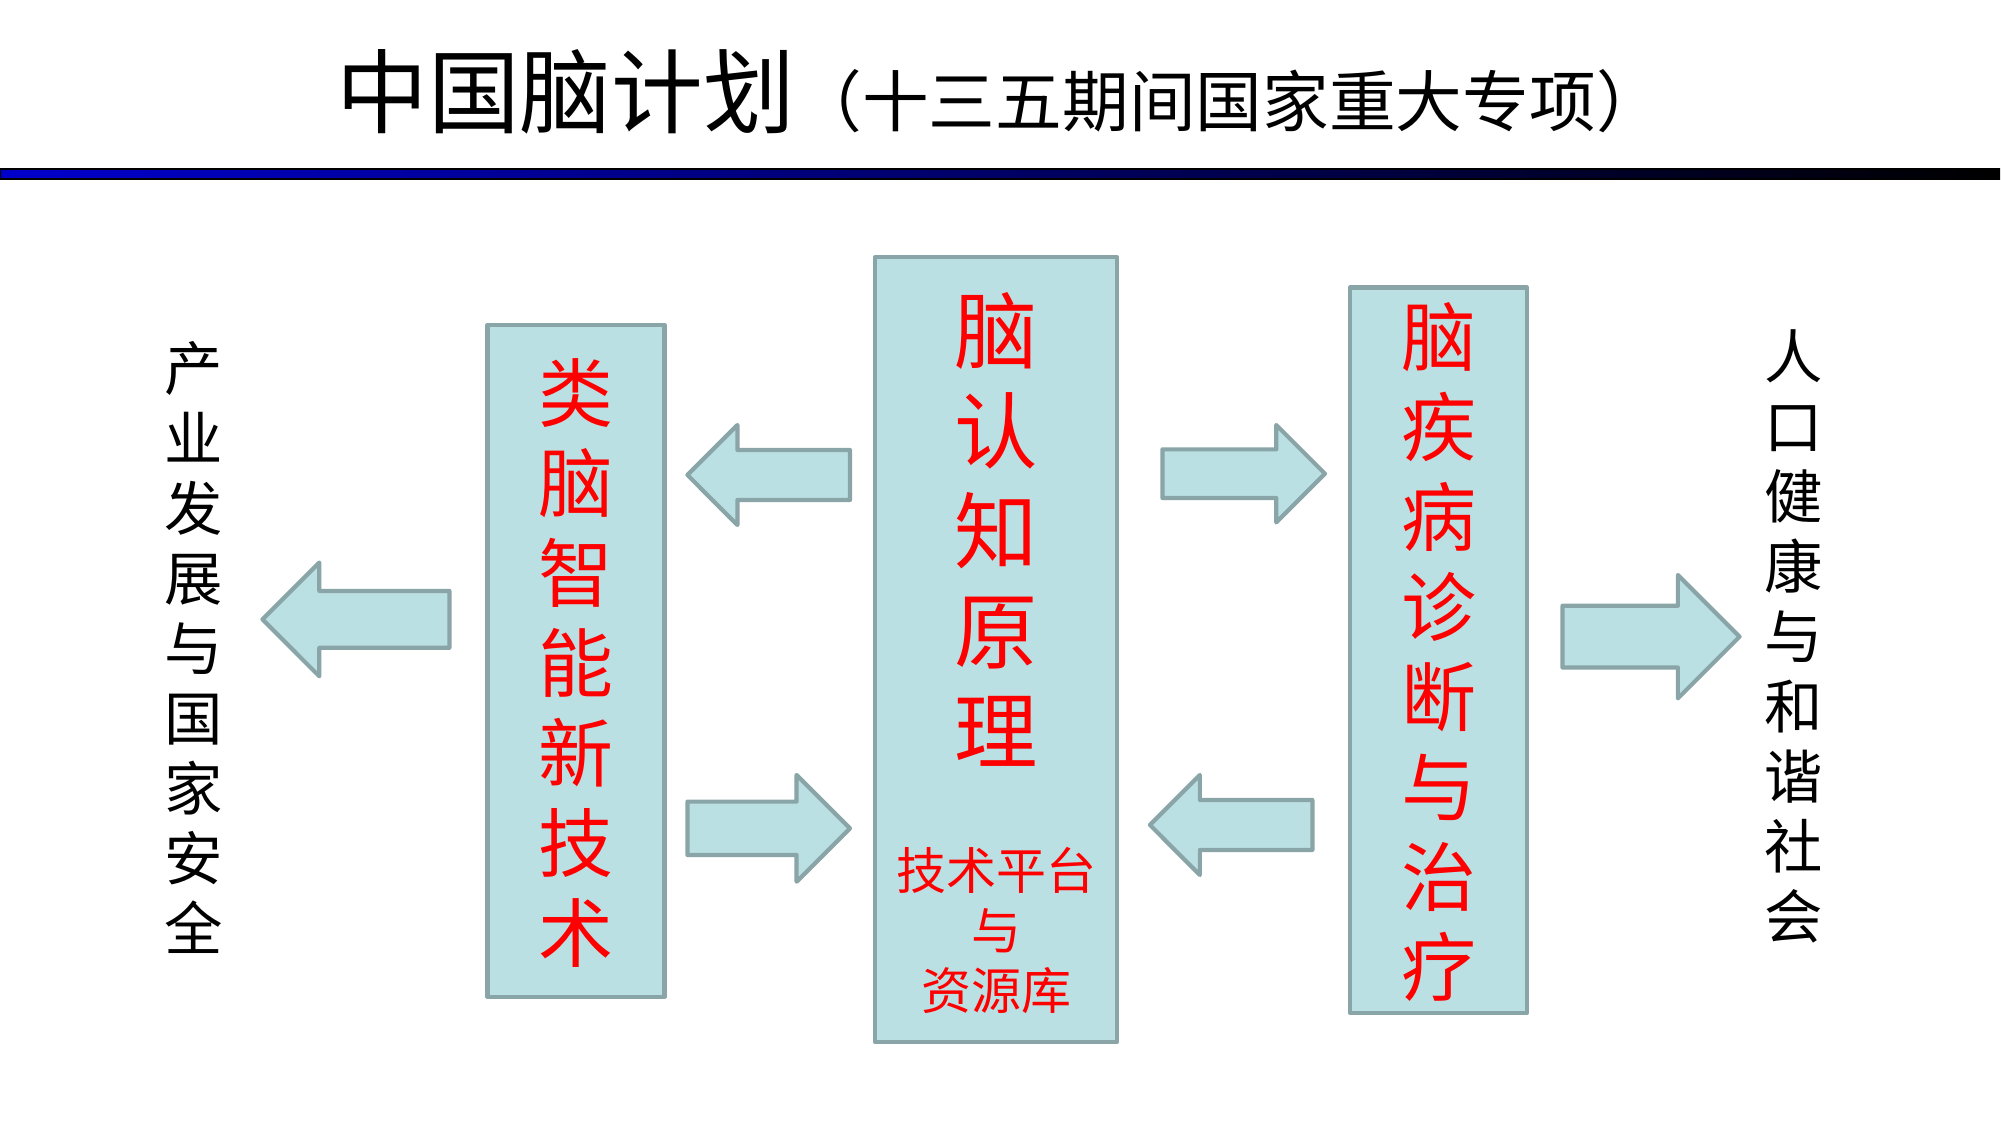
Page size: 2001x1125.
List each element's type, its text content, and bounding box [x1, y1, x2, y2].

text_box [1160, 423, 1328, 525]
text_box [685, 772, 853, 884]
text_box 产业发展与国家安全 [150, 324, 254, 970]
text_box 脑 疾病诊断与治疗 [1348, 285, 1529, 1015]
text_box [260, 560, 452, 679]
text_box [685, 423, 853, 527]
text_box 脑 认 知 原 理 技术平台与 资源库 [873, 255, 1119, 1044]
text_box 人口健康与和谐社会 [1749, 312, 1854, 958]
text_box 类脑 智 能 新 技 术 [485, 323, 667, 999]
text_box [1147, 773, 1315, 877]
title 中国脑计划（十三五期间国家重大专项） [0, 0, 2000, 184]
text_box [1560, 573, 1742, 701]
